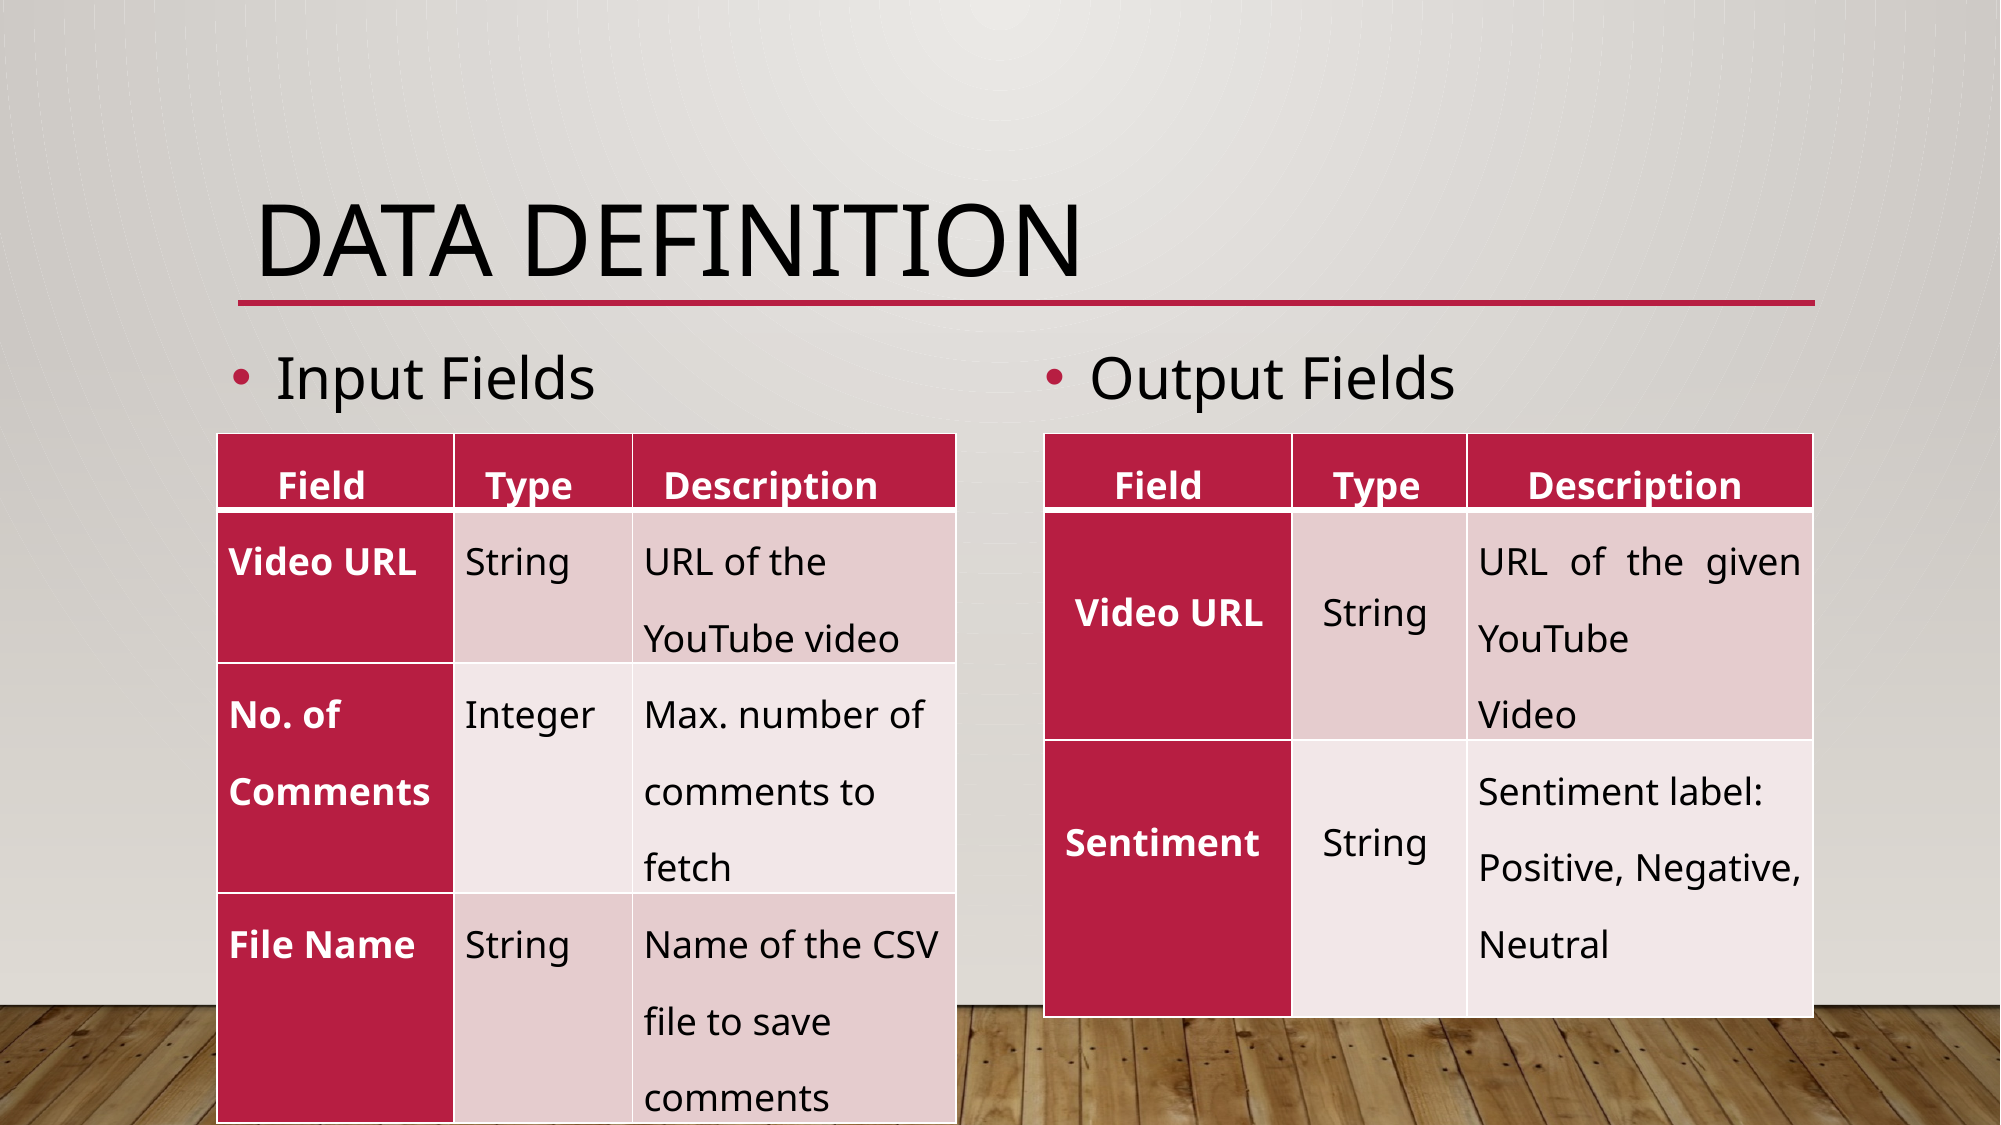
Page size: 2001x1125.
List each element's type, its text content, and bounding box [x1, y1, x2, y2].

table_cell Sentiment [1045, 741, 1291, 1016]
table_cell Integer [455, 664, 632, 892]
table_cell Video URL [218, 513, 453, 662]
table_header Description [1468, 434, 1812, 507]
table_cell Name of the CSV file to save comments [633, 894, 955, 1122]
table_cell File Name [218, 894, 453, 1122]
table_cell Video URL [1045, 513, 1291, 739]
table_header Type [455, 434, 632, 507]
table_header Field [218, 434, 453, 507]
table_cell URL of the given YouTube Video [1468, 513, 1812, 739]
table_header Field [1045, 434, 1291, 507]
table_cell String [1293, 513, 1466, 739]
table_cell No. of Comments [218, 664, 453, 892]
table_header Type [1293, 434, 1466, 507]
text_box Input Fields [186, 333, 926, 419]
table_cell Max. number of comments to fetch [633, 664, 955, 892]
table_cell String [455, 894, 632, 1122]
picture [0, 1005, 2000, 1125]
title DATA DEFINITION [238, 183, 1814, 356]
table_header Description [633, 434, 955, 507]
text_box Output Fields [999, 333, 1736, 419]
table_cell String [1293, 741, 1466, 1016]
table_cell String [455, 513, 632, 662]
table_cell Sentiment label: Positive, Negative, Neutral [1468, 741, 1812, 1016]
table_cell URL of the YouTube video [633, 513, 955, 662]
